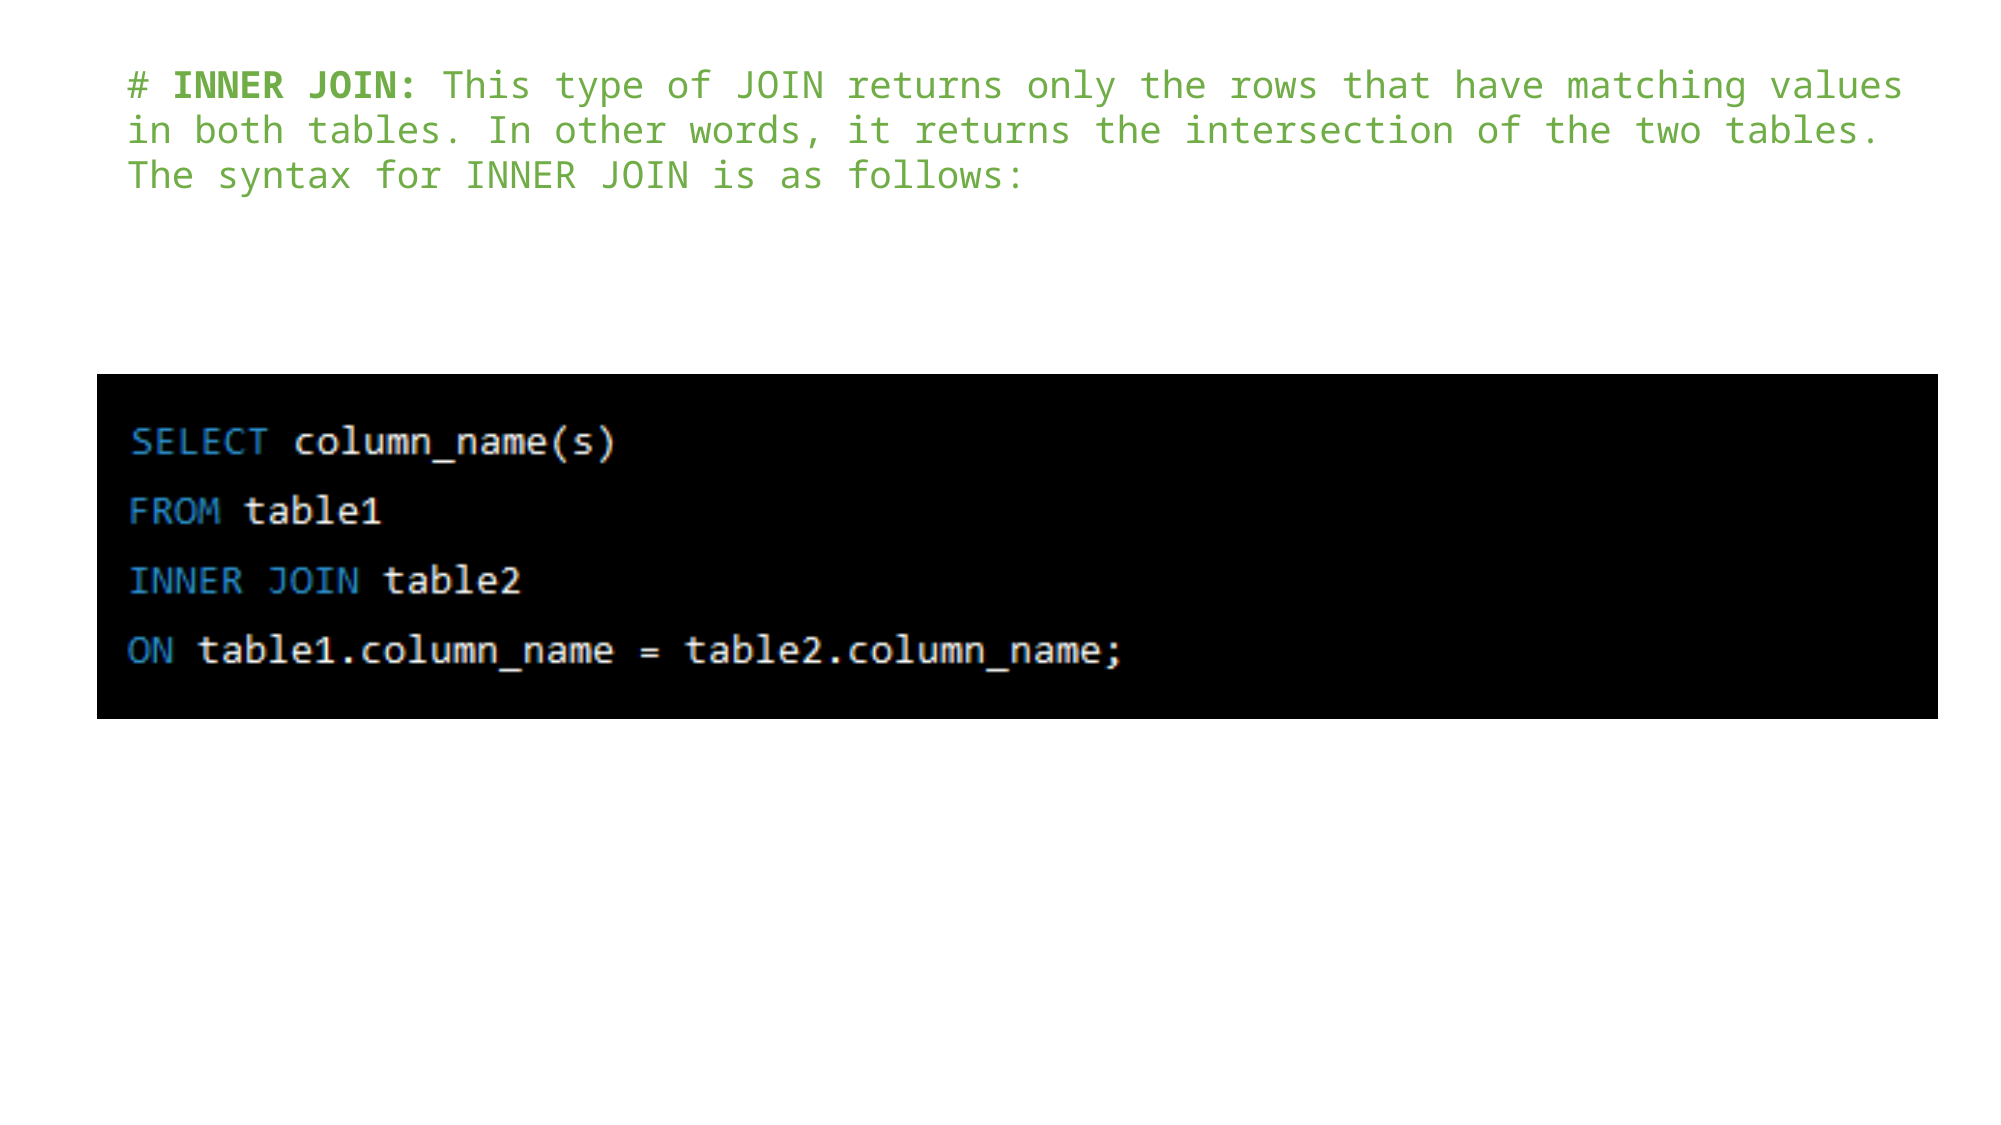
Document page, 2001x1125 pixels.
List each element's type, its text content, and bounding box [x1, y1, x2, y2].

text_box # INNER JOIN: This type of JOIN returns only the rows that have matching values in both tables. In other words, it returns the intersection of the two tables. The syntax for INNER JOIN is as follows: [112, 53, 1938, 203]
picture [97, 374, 1938, 719]
